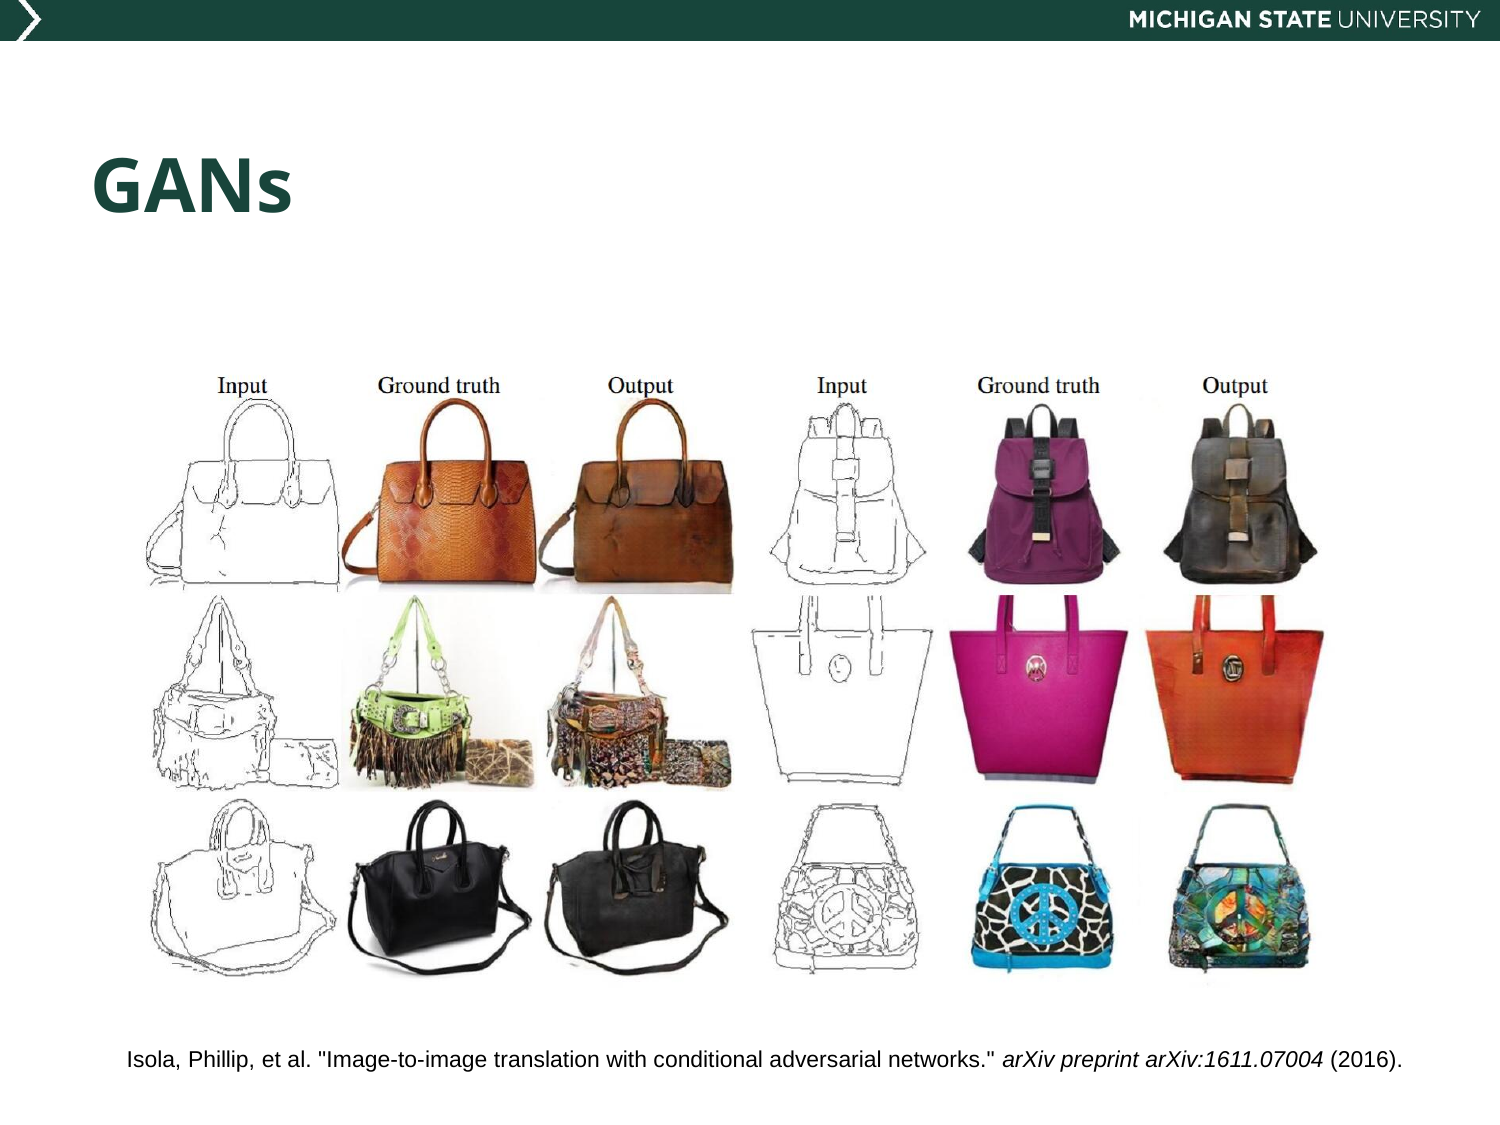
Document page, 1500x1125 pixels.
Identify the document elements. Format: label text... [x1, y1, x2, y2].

title GANs [75, 122, 1425, 284]
text_box Isola, Phillip, et al. "Image-to-image translation with conditional adversarial networks." arXiv preprint arXiv:1611.07004 (2016). [104, 1037, 1425, 1080]
picture [0, 0, 1500, 41]
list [90, 337, 1410, 1006]
